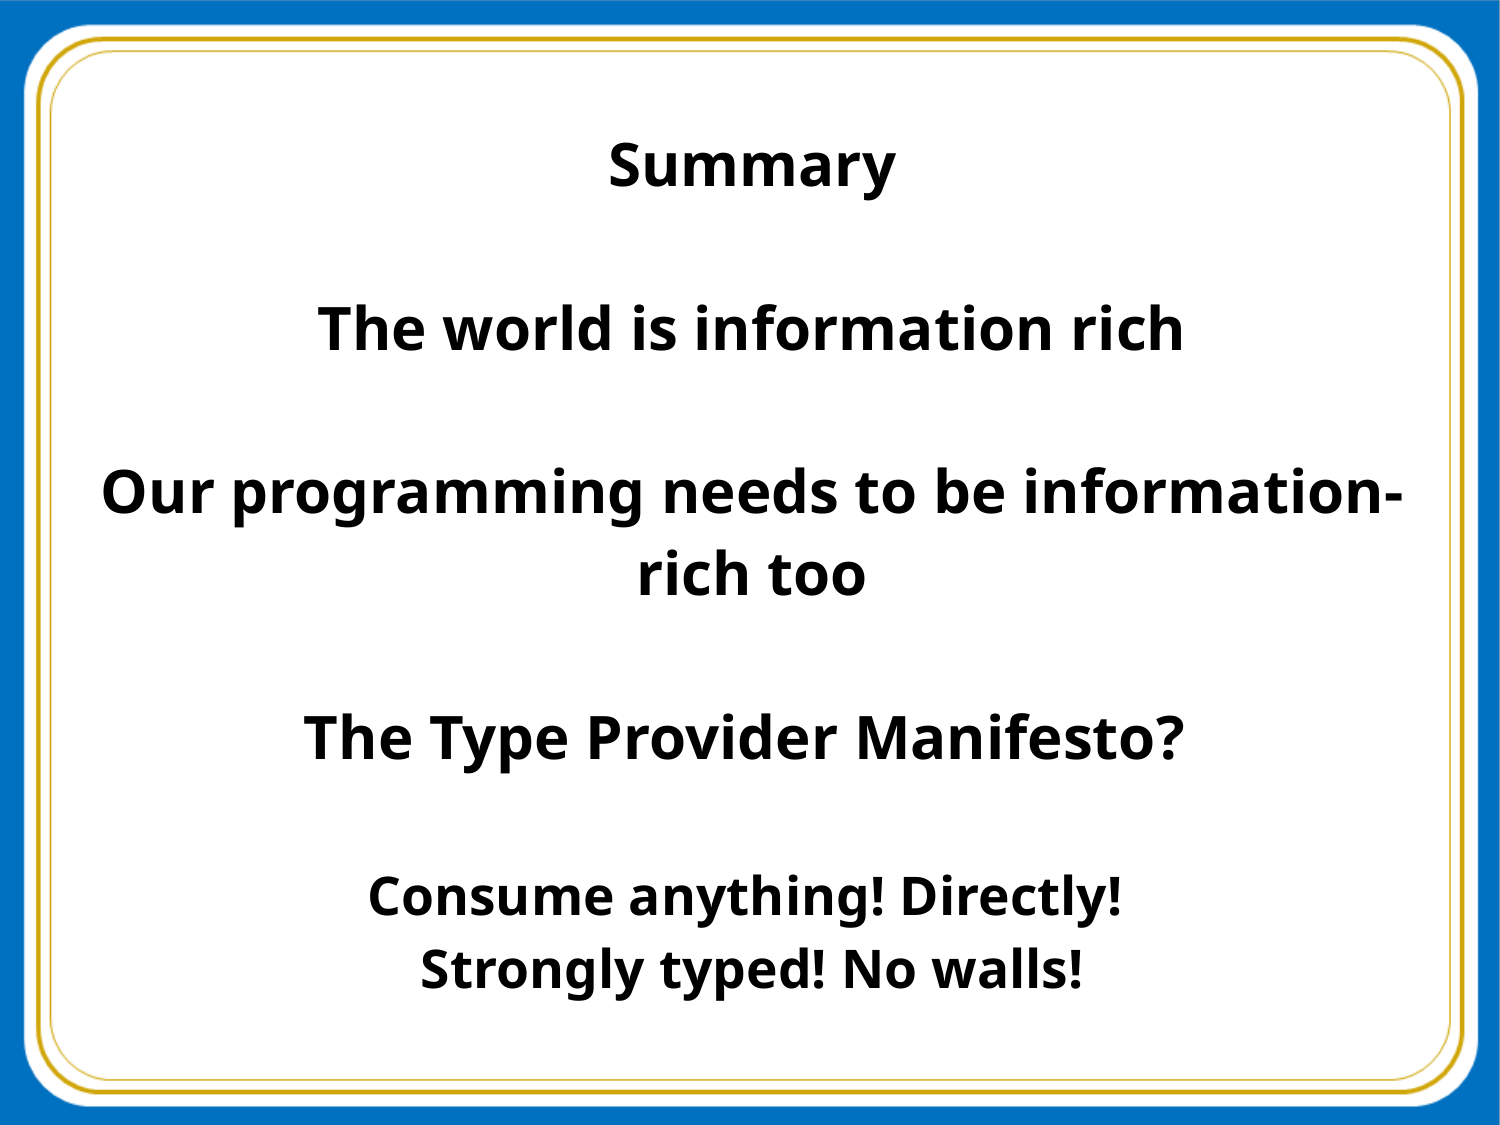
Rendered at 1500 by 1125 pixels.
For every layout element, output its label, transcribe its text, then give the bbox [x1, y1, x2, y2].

title Summary The world is information rich Our programming needs to be information-rich too The Type Provider Manifesto? Consume anything! Directly! Strongly typed! No walls! [64, 113, 1440, 1014]
picture [0, 0, 1500, 1125]
